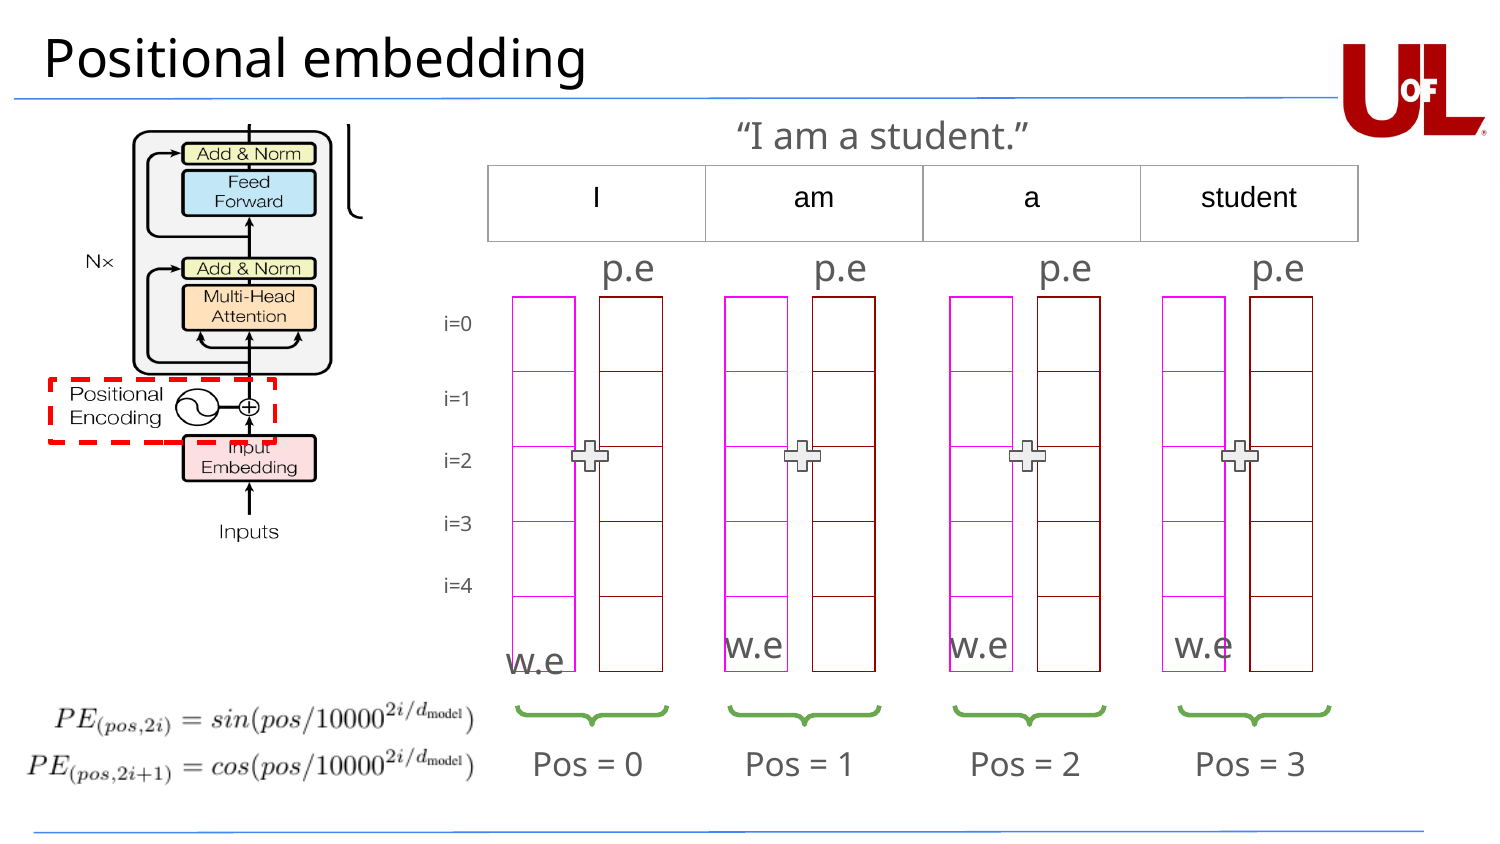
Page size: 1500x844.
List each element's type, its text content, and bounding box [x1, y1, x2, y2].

table_cell [600, 522, 662, 596]
table_cell [951, 522, 1012, 596]
table_cell [813, 522, 874, 596]
text_box p.e [585, 228, 677, 304]
table_cell [1038, 522, 1099, 596]
text_box Pos = 1 [729, 728, 880, 799]
picture [1337, 0, 1500, 181]
text_box w.e [490, 621, 582, 697]
table_cell [813, 372, 874, 446]
table_cell [726, 597, 787, 605]
table_header I [489, 166, 705, 241]
table_header [513, 298, 574, 371]
table_cell [726, 447, 787, 521]
table_cell [513, 447, 574, 521]
text_box p.e [1235, 228, 1327, 304]
table_cell [513, 597, 574, 621]
table_cell [813, 447, 874, 521]
table_cell [951, 597, 1012, 605]
table_cell [951, 447, 1012, 521]
text_box [729, 705, 880, 725]
table_cell [1163, 372, 1224, 446]
table_cell [600, 597, 662, 671]
text_box w.e [709, 605, 800, 681]
table_cell [1251, 372, 1312, 446]
table_cell [1163, 447, 1224, 521]
text_box [954, 705, 1105, 725]
picture [8, 677, 490, 793]
table_cell [1251, 447, 1312, 521]
text_box [517, 705, 667, 725]
table_cell [726, 372, 787, 446]
table_header [1251, 304, 1312, 371]
table_header [600, 304, 662, 371]
text_box [1222, 440, 1258, 472]
text_box p.e [798, 228, 889, 304]
text_box w.e [1159, 605, 1250, 681]
text_box i=3 [428, 495, 492, 557]
text_box [1009, 440, 1046, 472]
table_cell [1163, 597, 1224, 605]
text_box [784, 440, 821, 472]
text_box “I am a student.” [478, 109, 1288, 172]
title Positional embedding [28, 9, 1332, 96]
text_box [1179, 705, 1330, 725]
table_cell [1251, 597, 1312, 671]
table_cell [513, 372, 574, 446]
table_cell [951, 372, 1012, 446]
table_cell [726, 522, 787, 596]
table_header [726, 298, 787, 371]
text_box Pos = 2 [954, 728, 1105, 799]
text_box p.e [1023, 228, 1114, 304]
table_header student [1141, 166, 1357, 241]
table_cell [1038, 447, 1099, 521]
table_cell [1163, 522, 1224, 596]
text_box i=2 [428, 432, 492, 495]
table_header [813, 304, 874, 371]
picture [50, 124, 363, 643]
table_cell [1251, 522, 1312, 596]
text_box i=0 [428, 295, 492, 359]
table_cell [1038, 372, 1099, 446]
table_header [951, 298, 1012, 371]
text_box Pos = 3 [1179, 728, 1330, 799]
table_cell [513, 522, 574, 596]
table_cell [813, 597, 874, 671]
text_box [572, 440, 608, 472]
table_header [1038, 304, 1099, 371]
table_header a [924, 166, 1140, 241]
table_cell [1038, 597, 1099, 671]
table_cell [600, 372, 662, 446]
text_box Pos = 0 [517, 728, 667, 799]
text_box i=4 [428, 557, 504, 621]
text_box w.e [934, 605, 1025, 681]
text_box i=1 [428, 370, 492, 432]
table_header am [706, 166, 922, 241]
table_cell [600, 447, 662, 521]
table_header [1163, 298, 1224, 371]
